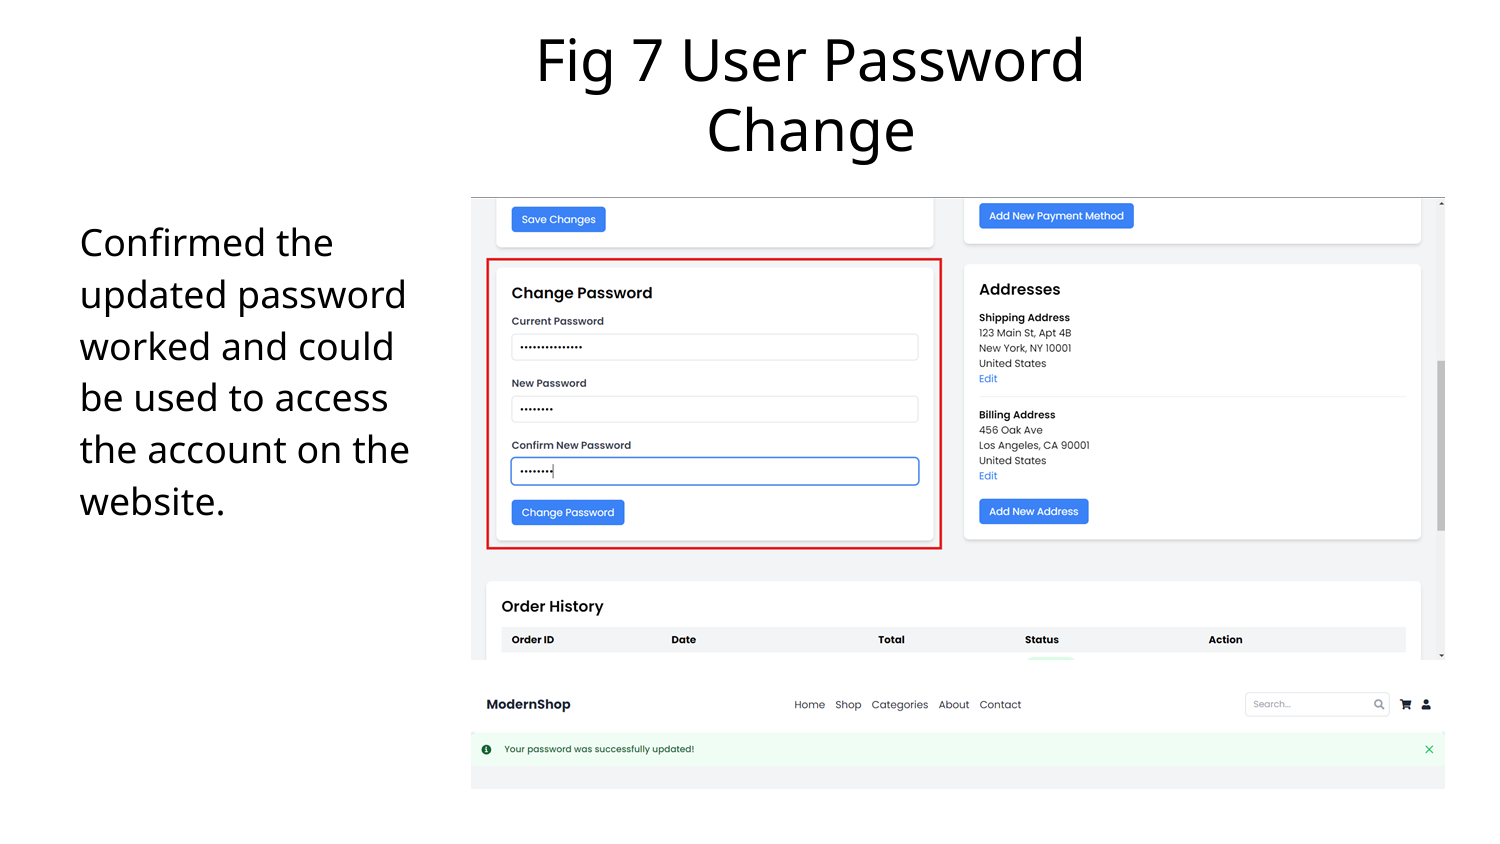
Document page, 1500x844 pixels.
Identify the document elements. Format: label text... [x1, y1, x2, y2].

picture [470, 677, 1445, 789]
text_box Confirmed the updated password worked and could be used to access the account on the website. [64, 197, 430, 538]
picture [470, 197, 1445, 660]
title Fig 7 User Password Change [412, 67, 1210, 120]
